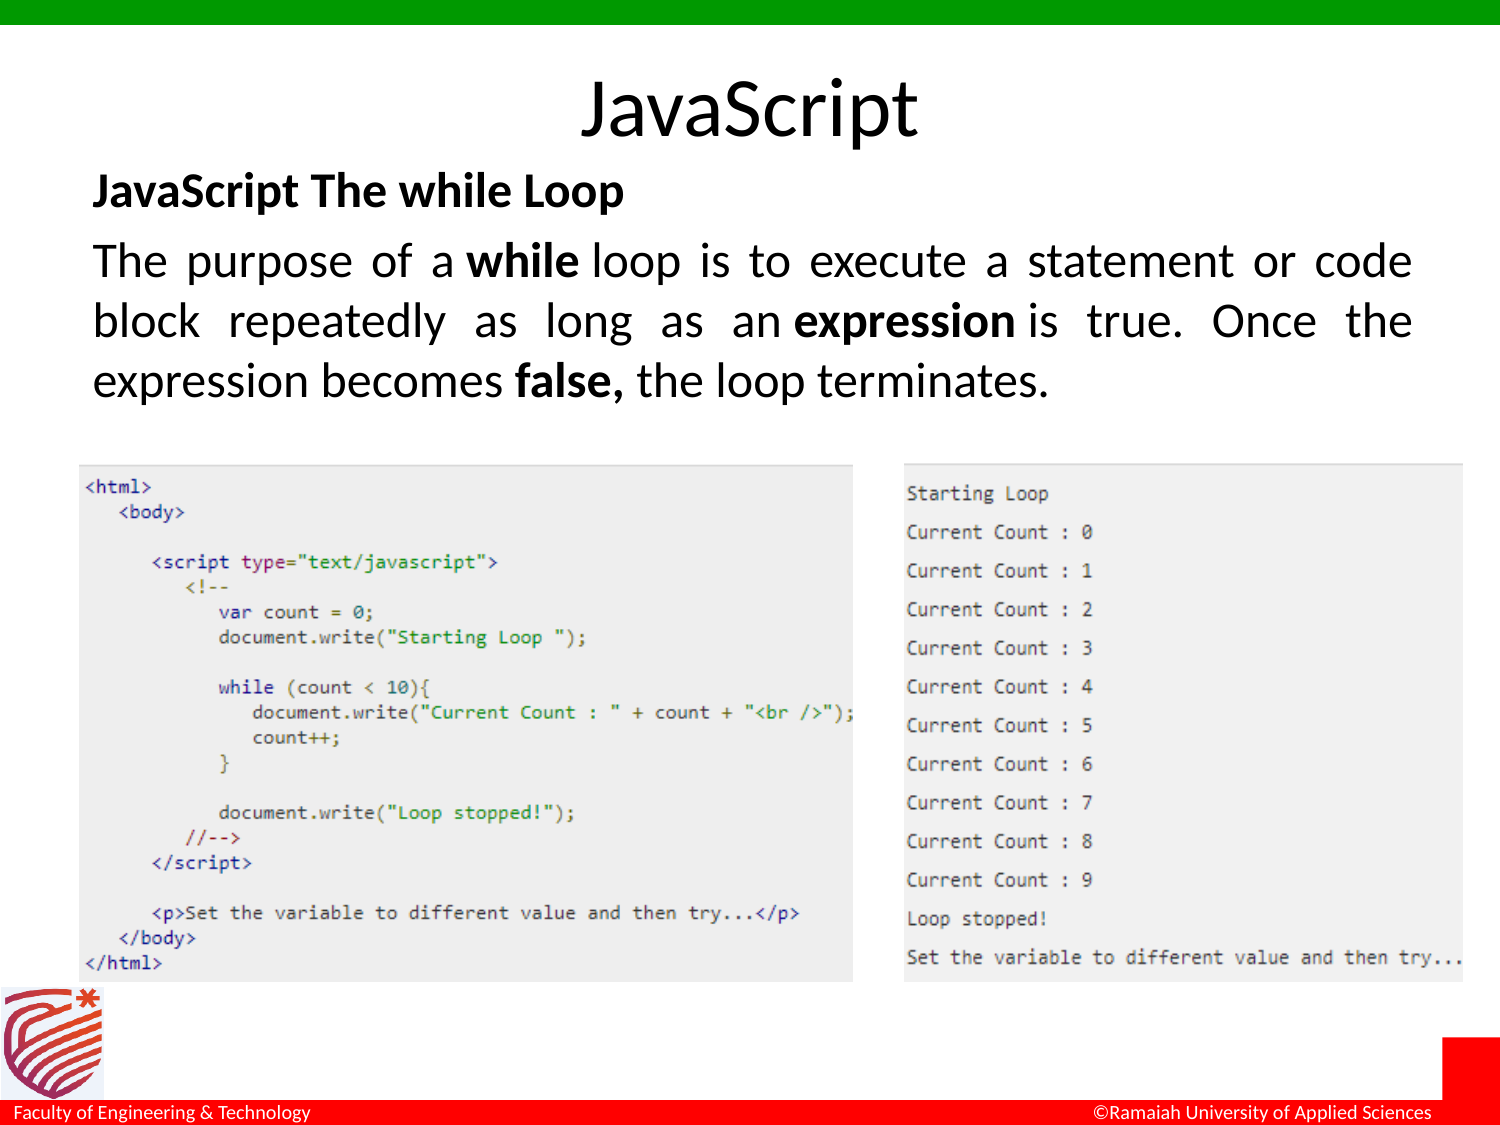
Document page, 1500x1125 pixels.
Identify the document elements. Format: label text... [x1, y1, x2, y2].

picture [78, 462, 853, 982]
list JavaScript The while Loop The purpose of a while loop is to execute a statement or code block repeatedly as long as an expression is true. Once the expression becomes false, the loop terminates. [78, 149, 1428, 893]
picture [1, 987, 104, 1100]
title JavaScript [75, 45, 1425, 175]
picture [904, 462, 1463, 982]
